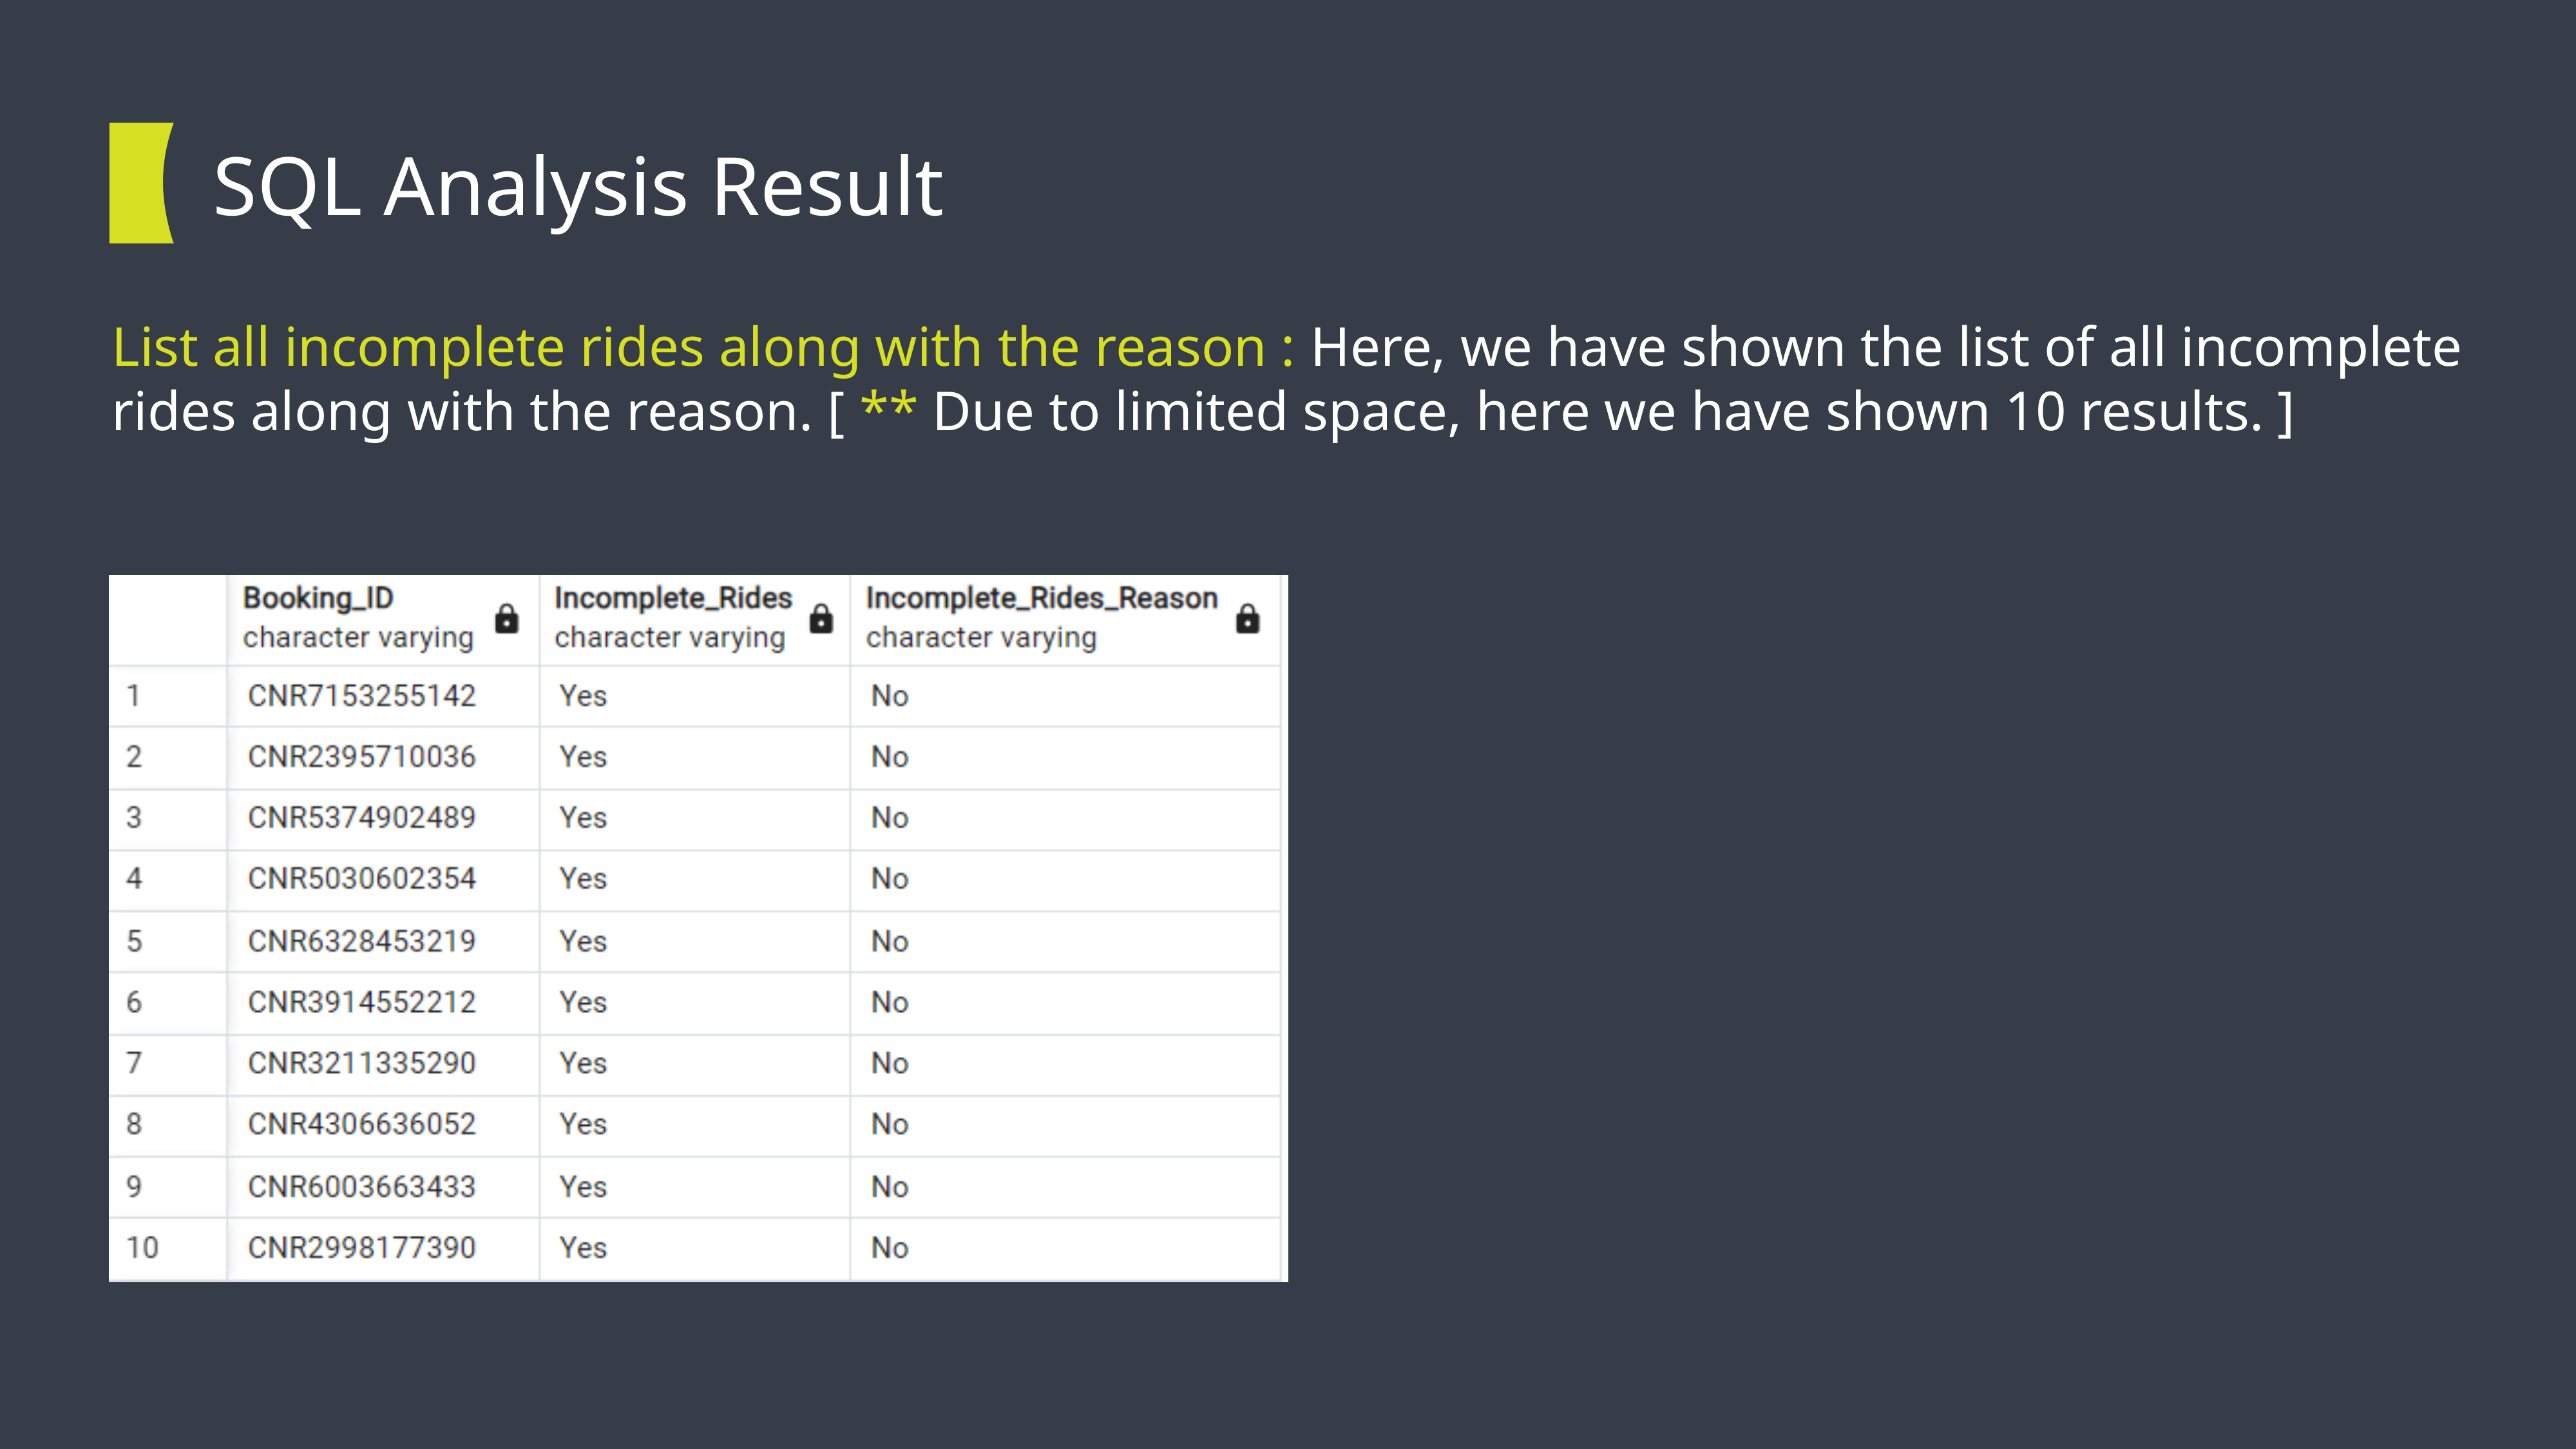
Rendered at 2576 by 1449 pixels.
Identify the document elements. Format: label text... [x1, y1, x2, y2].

picture [109, 575, 1288, 1282]
text_box List all incomplete rides along with the reason : Here, we have shown the list of all incomplete rides along with the reason. [ ** Due to limited space, here we have shown 10 results. ] [102, 307, 2474, 446]
text_box [108, 122, 175, 245]
text_box SQL Analysis Result [204, 130, 1755, 236]
